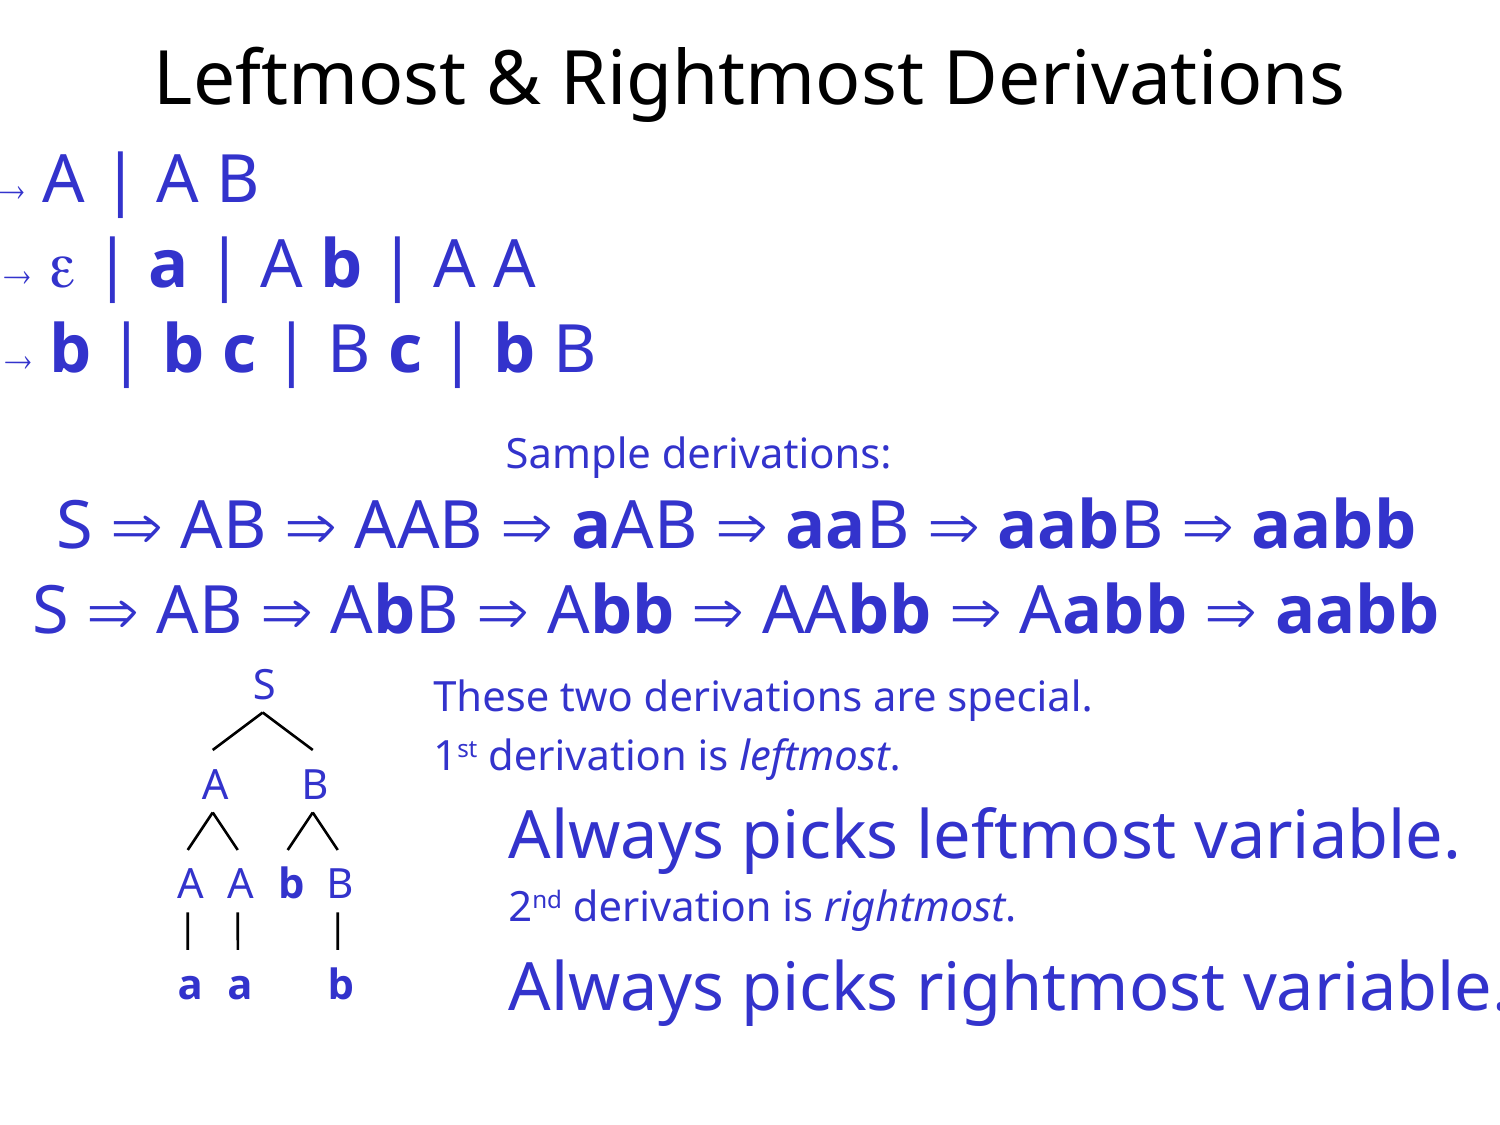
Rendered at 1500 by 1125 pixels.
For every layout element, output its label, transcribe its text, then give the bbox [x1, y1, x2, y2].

text_box Sample derivations: S  AB  AAB  aAB  aaB  aabB  aabb S  AB  AbB  Abb  AAbb  Aabb  aabb [0, 424, 1455, 656]
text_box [162, 649, 370, 1016]
title Leftmost & Rightmost Derivations [24, 24, 1476, 126]
text_box These two derivations are special. 1st derivation is leftmost. Always picks leftmost variable. 2nd derivation is rightmost. Always picks rightmost variable. [418, 662, 1500, 1031]
text_box S  A | A B A  e | a | A b | A A B  b | b c | B c | b B [0, 137, 612, 395]
